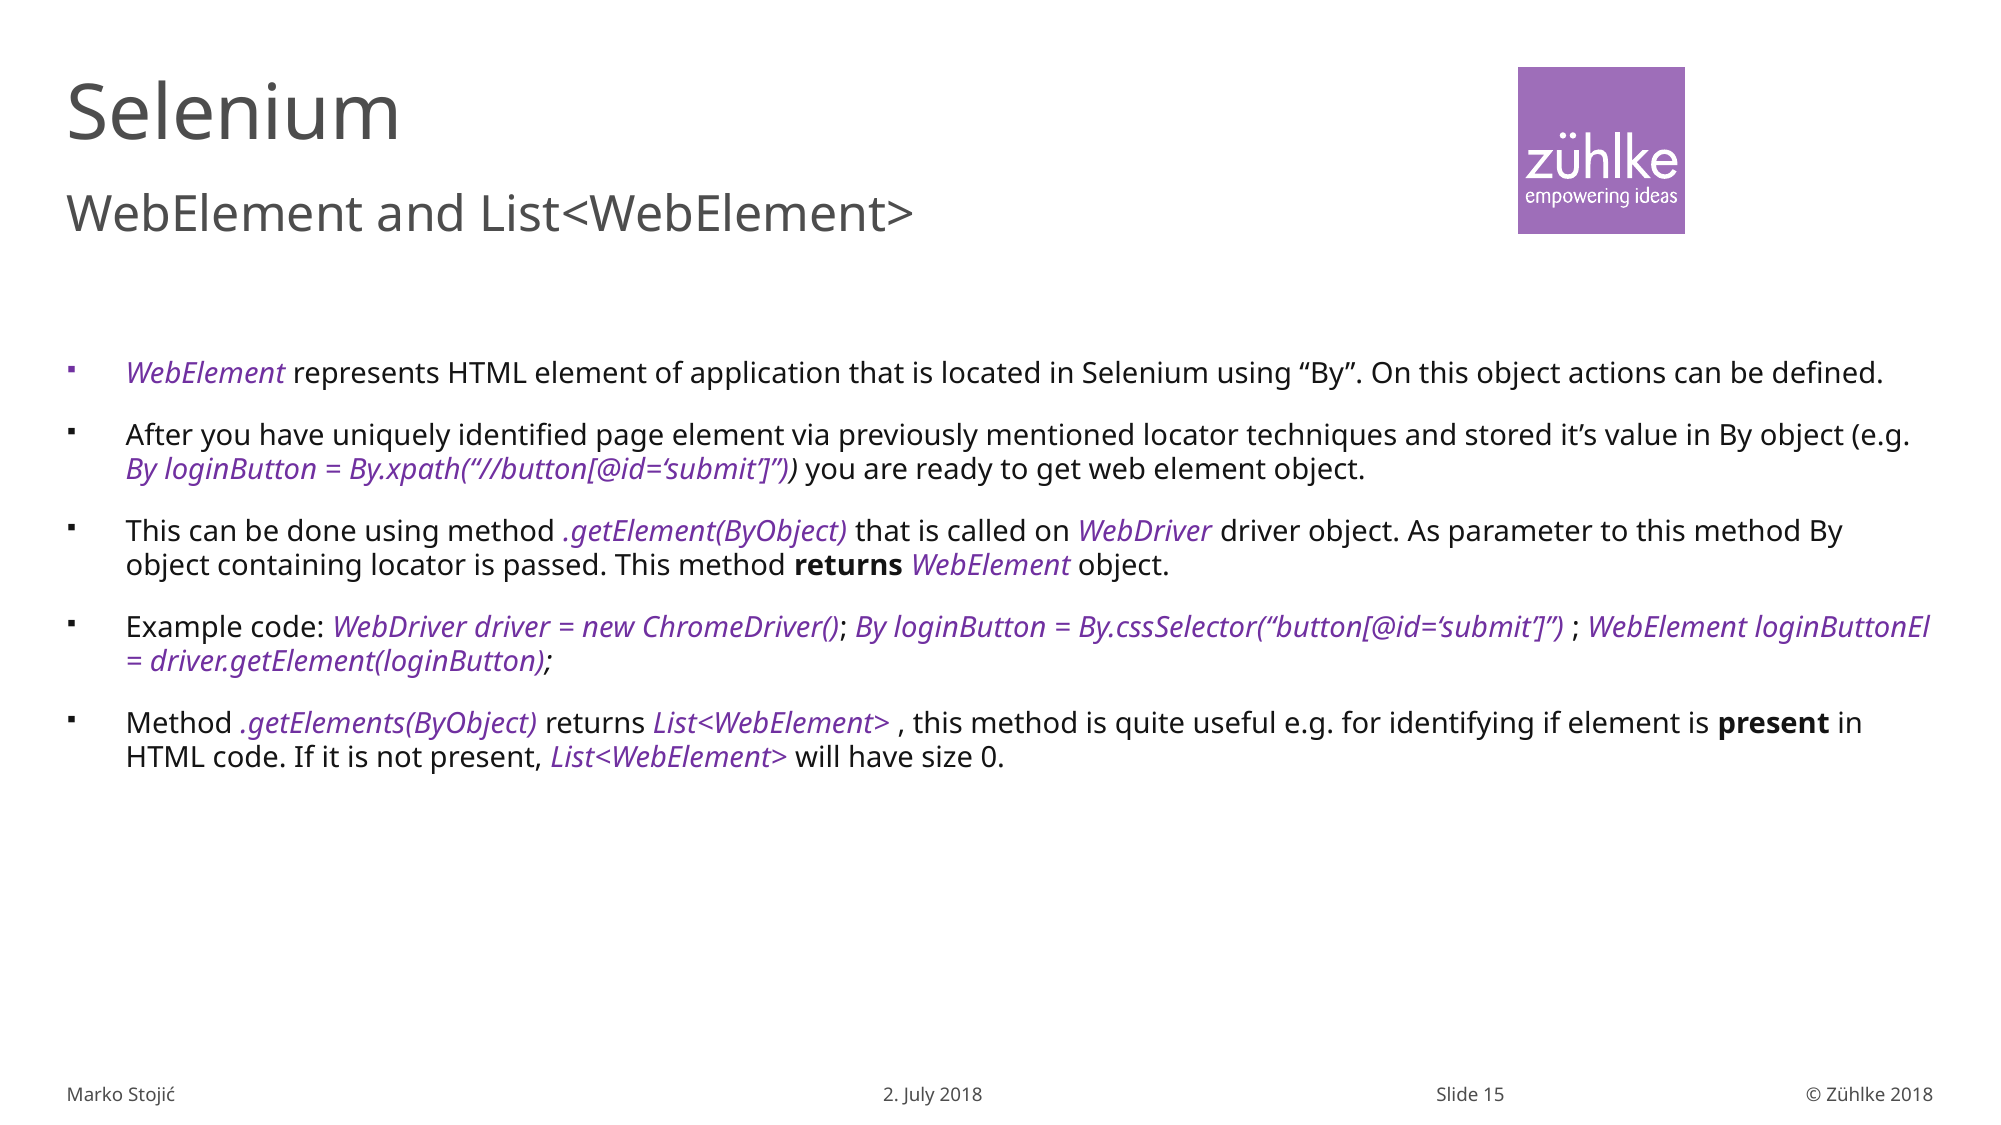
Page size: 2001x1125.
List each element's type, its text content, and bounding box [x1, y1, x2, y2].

list WebElement represents HTML element of application that is located in Selenium using “By”. On this object actions can be defined. After you have uniquely identified page element via previously mentioned locator techniques and stored it’s value in By object (e.g. By loginButton = By.xpath(“//button[@id=‘submit’]”)) you are ready to get web element object. This can be done using method .getElement(ByObject) that is called on WebDriver driver object. As parameter to this method By object containing locator is passed. This method returns WebElement object. Example code: WebDriver driver = new ChromeDriver(); By loginButton = By.cssSelector(“button[@id=‘submit’]”) ; WebElement loginButtonEl = driver.getElement(loginButton); Method .getElements(ByObject) returns List<WebElement> , this method is quite useful e.g. for identifying if element is present in HTML code. If it is not present, List<WebElement> will have size 0. [66, 293, 1934, 1059]
list WebElement and List<WebElement> [66, 184, 1346, 245]
title Selenium [66, 66, 1346, 177]
